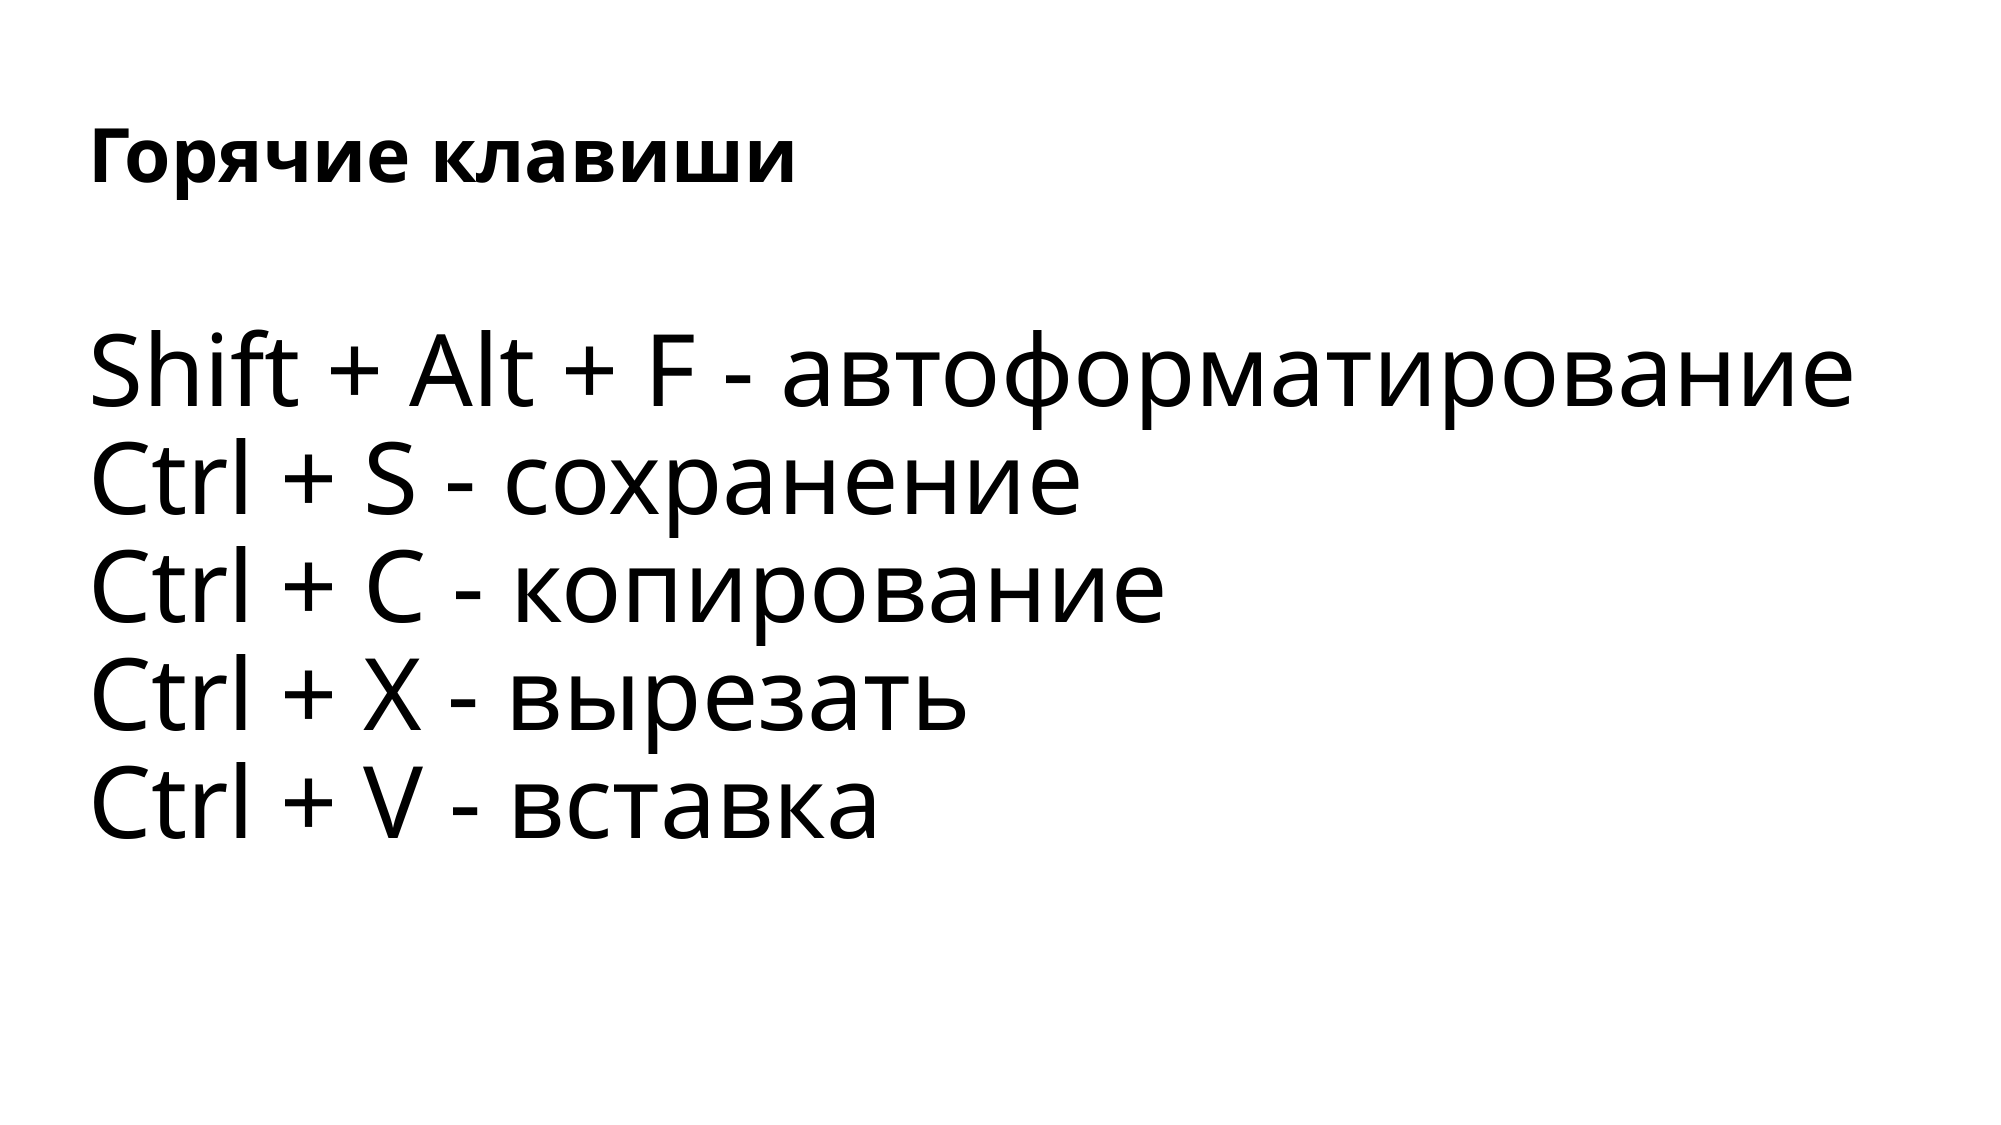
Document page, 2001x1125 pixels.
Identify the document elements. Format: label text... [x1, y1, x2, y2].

title Горячие клавиши [68, 97, 1932, 223]
title Shift + Alt + F - автоформатирование Ctrl + S - сохранение Ctrl + C - копирование Ctrl + X - вырезать Ctrl + V - вставка [68, 300, 1932, 1025]
